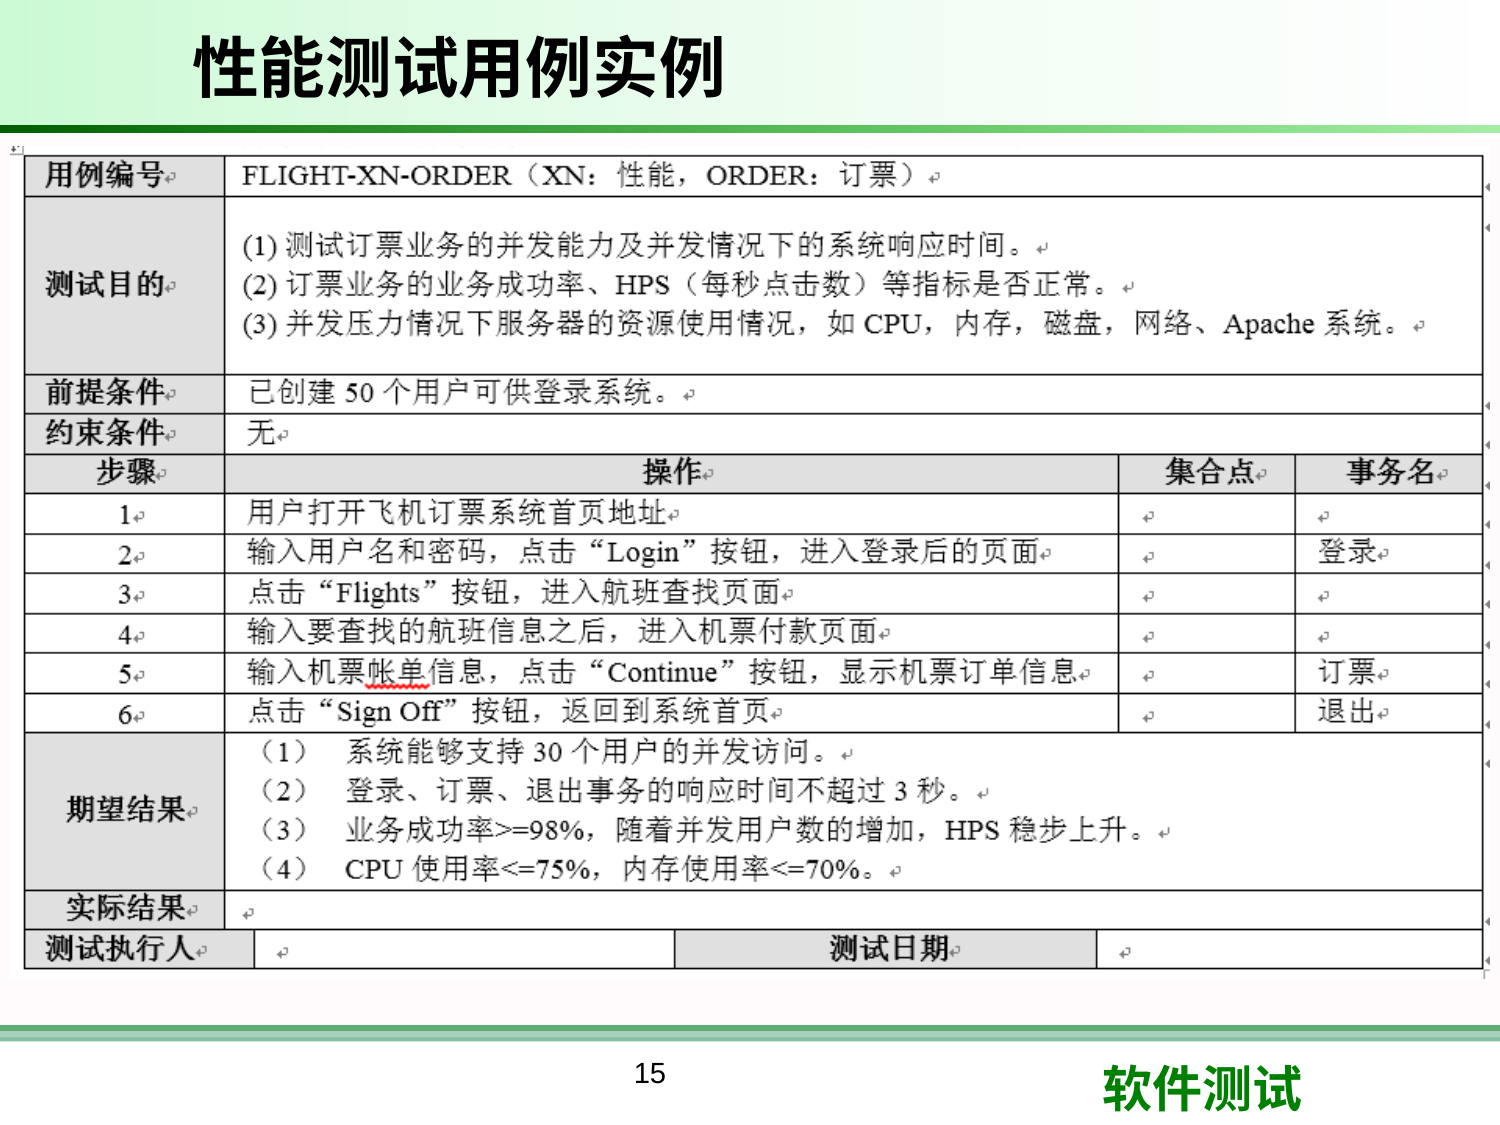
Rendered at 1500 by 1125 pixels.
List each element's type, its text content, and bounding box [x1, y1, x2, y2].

picture [10, 145, 1490, 980]
footer 15 [412, 1046, 888, 1125]
title 性能测试用例实例 [176, 12, 1223, 119]
